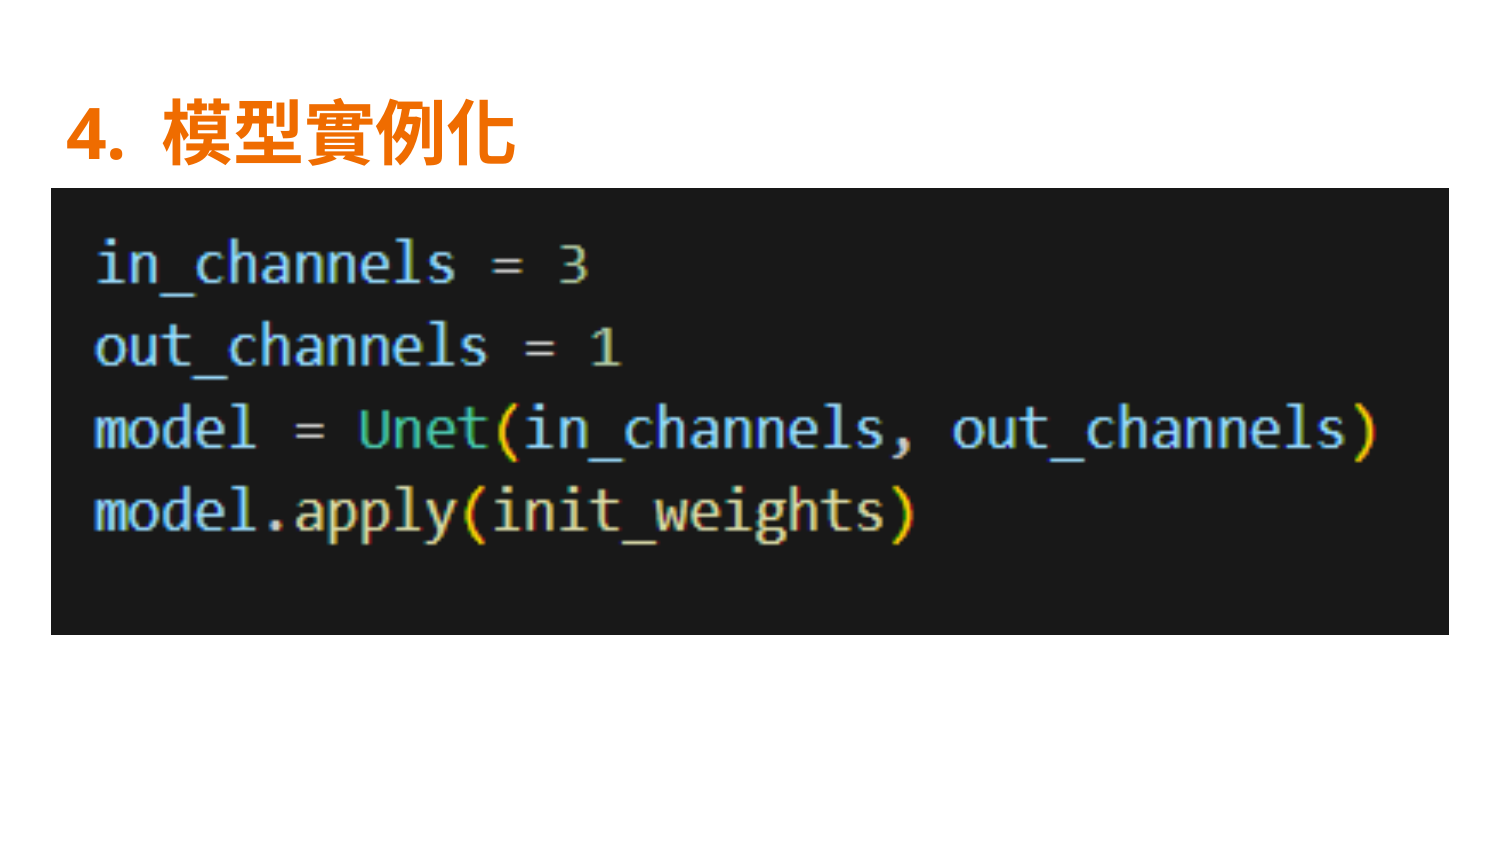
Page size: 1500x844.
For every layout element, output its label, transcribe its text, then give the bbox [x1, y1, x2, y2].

picture [50, 188, 1450, 635]
title 4. 模型實例化 [51, 72, 1449, 188]
